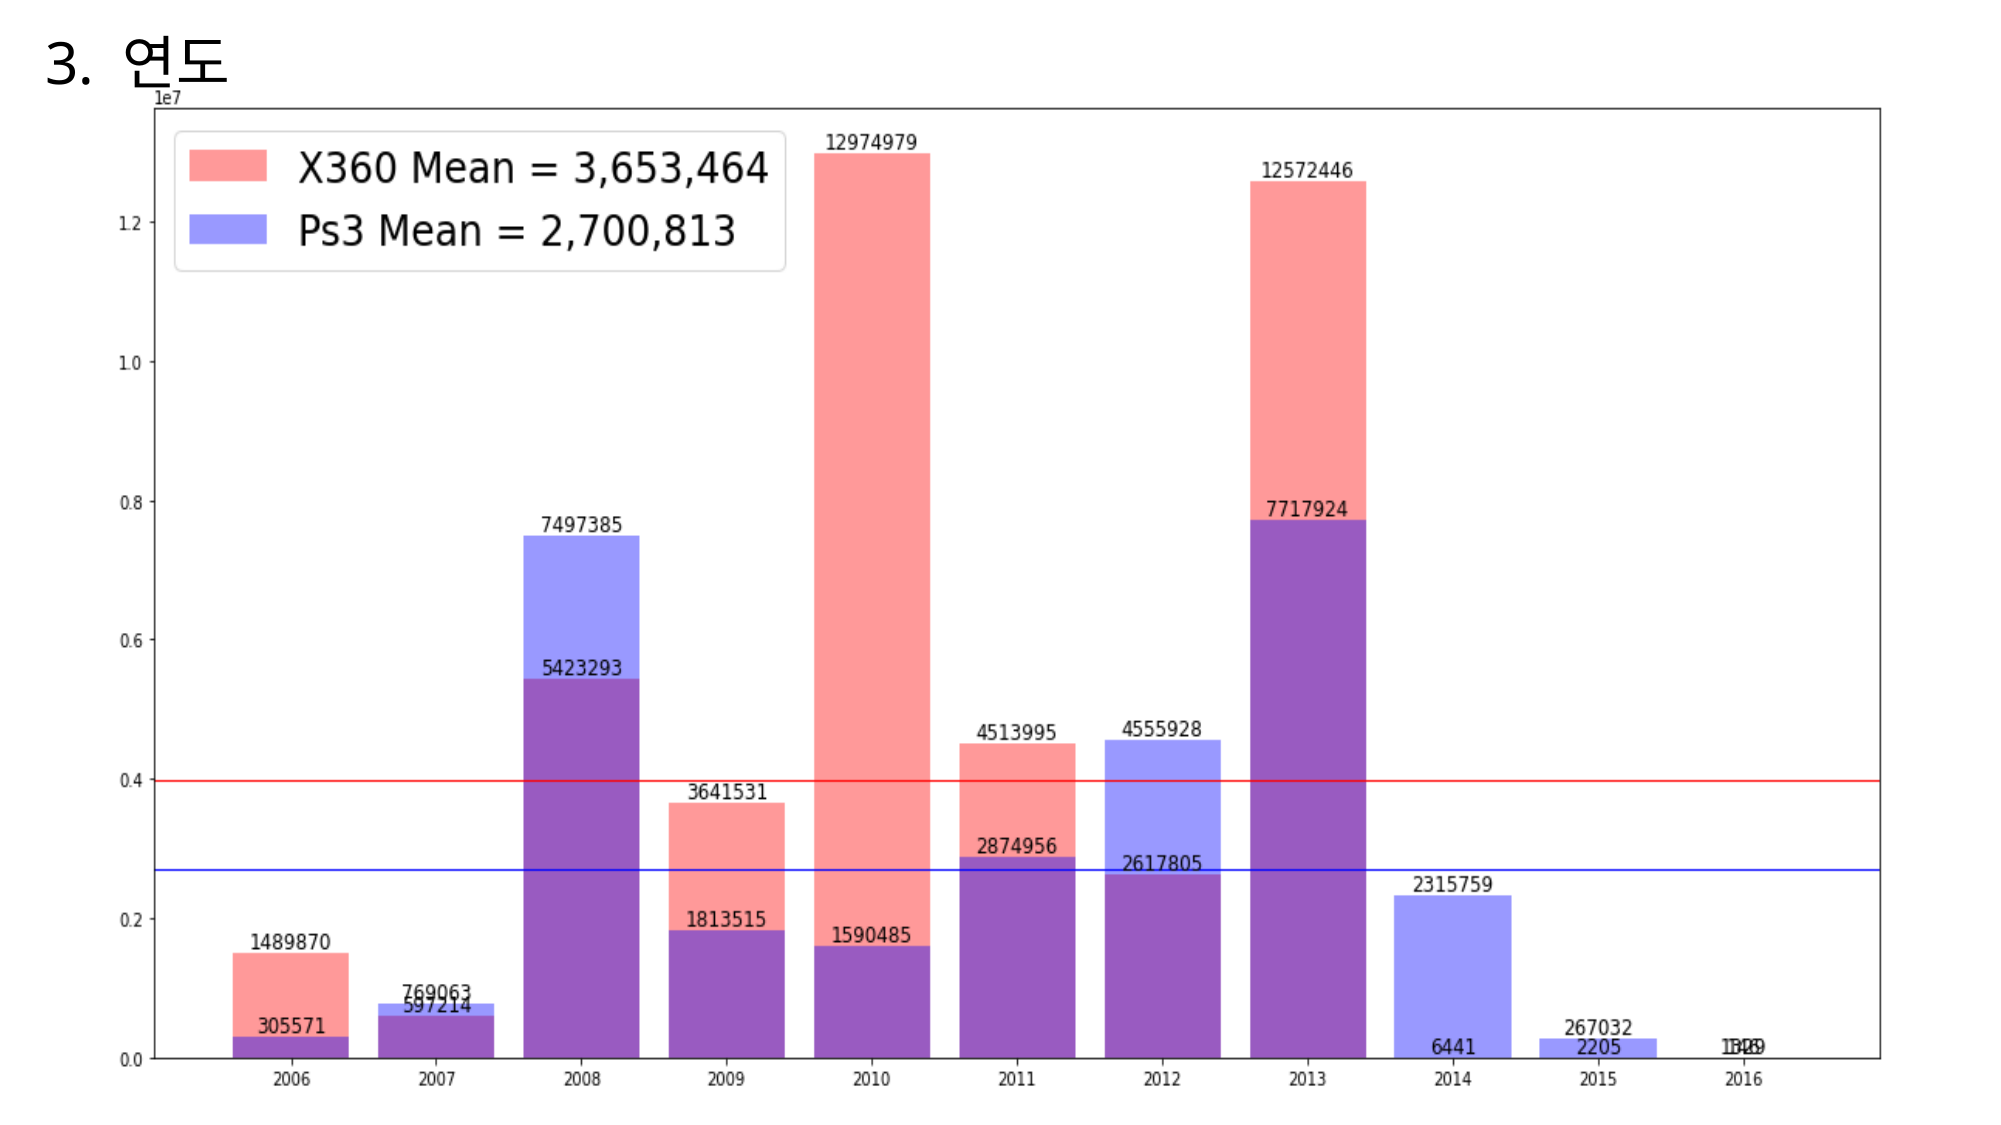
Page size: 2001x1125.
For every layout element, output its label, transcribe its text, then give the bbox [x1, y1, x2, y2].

picture [114, 89, 1886, 1094]
text_box 3. 연도 [30, 24, 246, 108]
